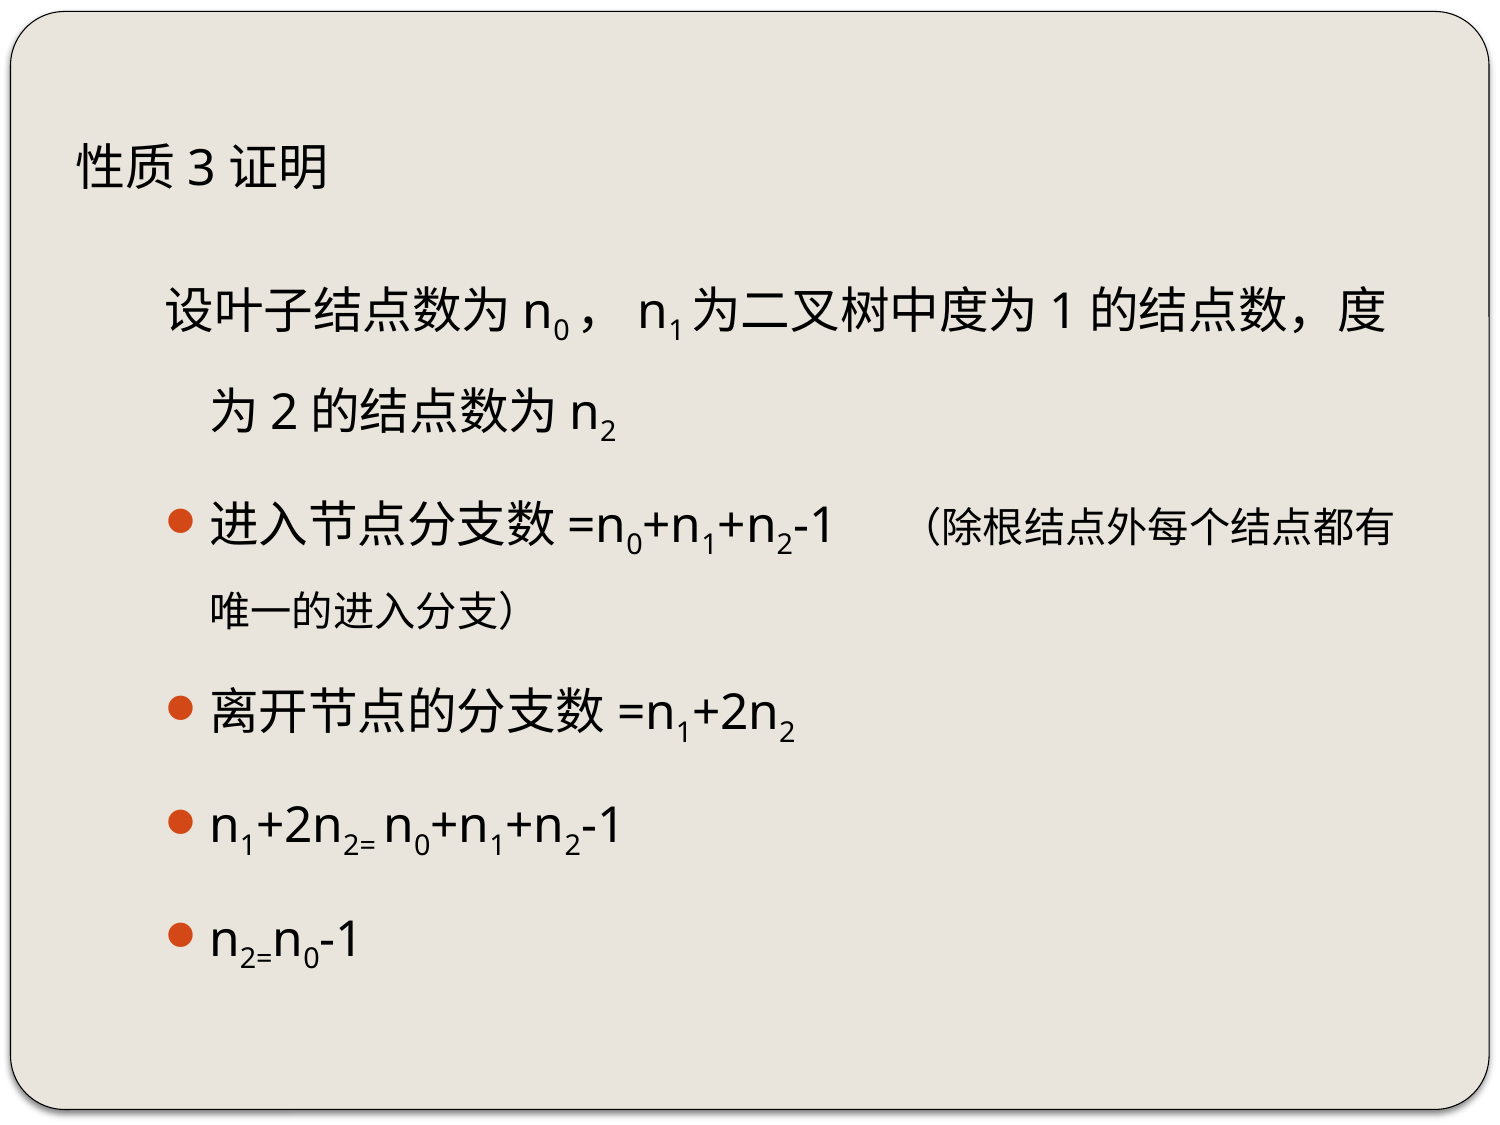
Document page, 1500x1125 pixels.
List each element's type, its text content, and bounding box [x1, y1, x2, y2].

title 性质3证明 [60, 23, 1336, 211]
list 设叶子结点数为n0，n1为二叉树中度为1的结点数，度为2的结点数为n2 进入节点分支数=n0+n1+n2-1 （除根结点外每个结点都有唯一的进入分支） 离开节点的分支数=n1+2n2 n1+2n2= n0+n1+n2-1 n2=n0-1 [150, 237, 1425, 988]
